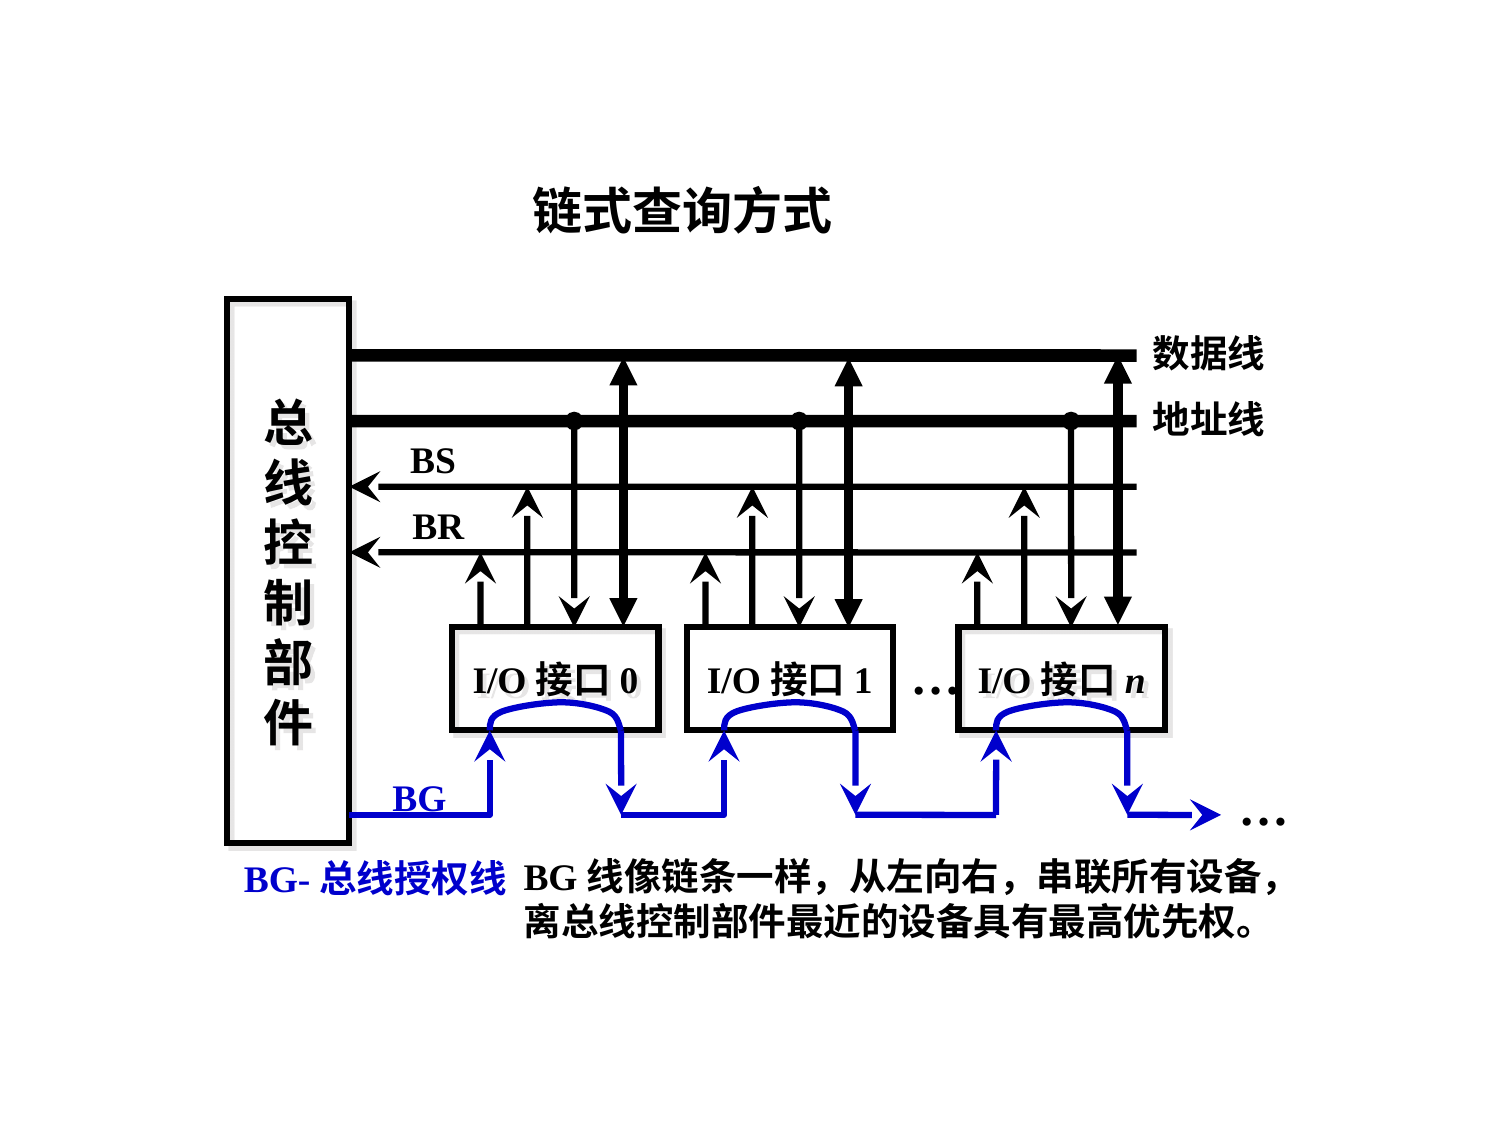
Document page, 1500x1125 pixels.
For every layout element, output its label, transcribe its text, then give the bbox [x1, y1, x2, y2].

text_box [227, 299, 1305, 909]
text_box BG线像链条一样，从左向右，串联所有设备， 离总线控制部件最近的设备具有最高优先权。 [508, 845, 1484, 951]
text_box 链式查询方式 [517, 171, 848, 247]
